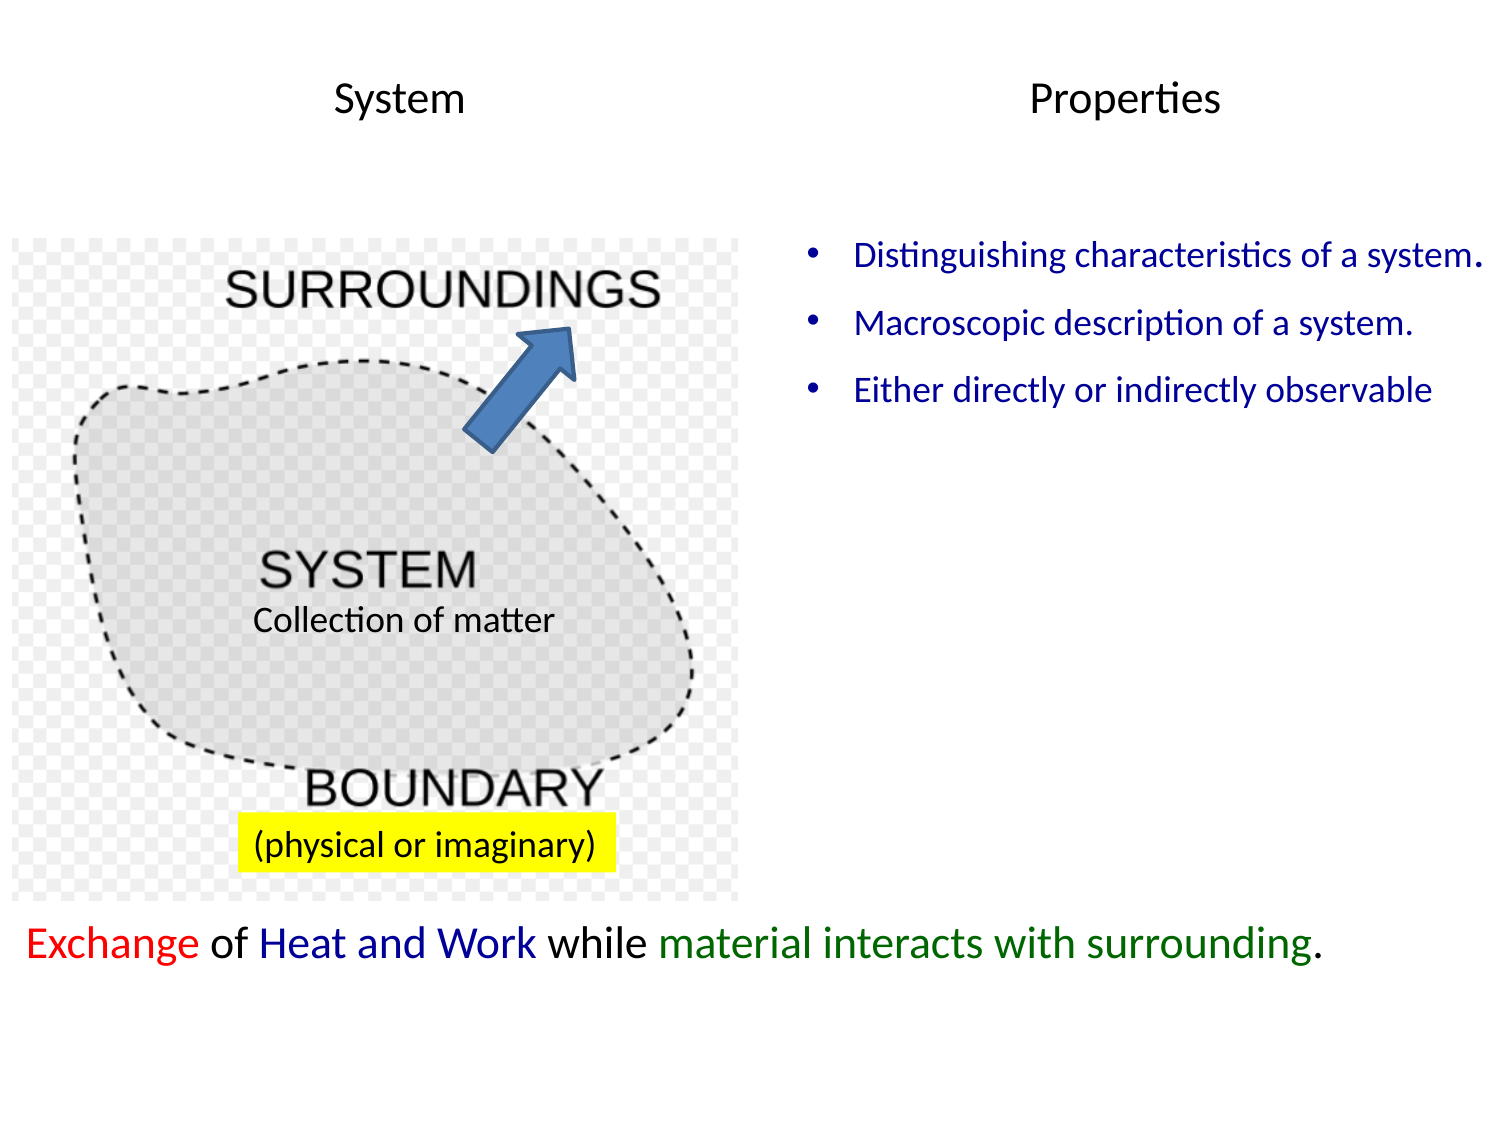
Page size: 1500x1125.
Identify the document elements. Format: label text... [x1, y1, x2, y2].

text_box System Properties [114, 60, 1442, 131]
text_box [12, 237, 738, 902]
text_box Exchange of Heat and Work while material interacts with surrounding. [10, 905, 1438, 976]
text_box Distinguishing characteristics of a system. Macroscopic description of a system. Either directly or indirectly observable [791, 199, 1500, 485]
